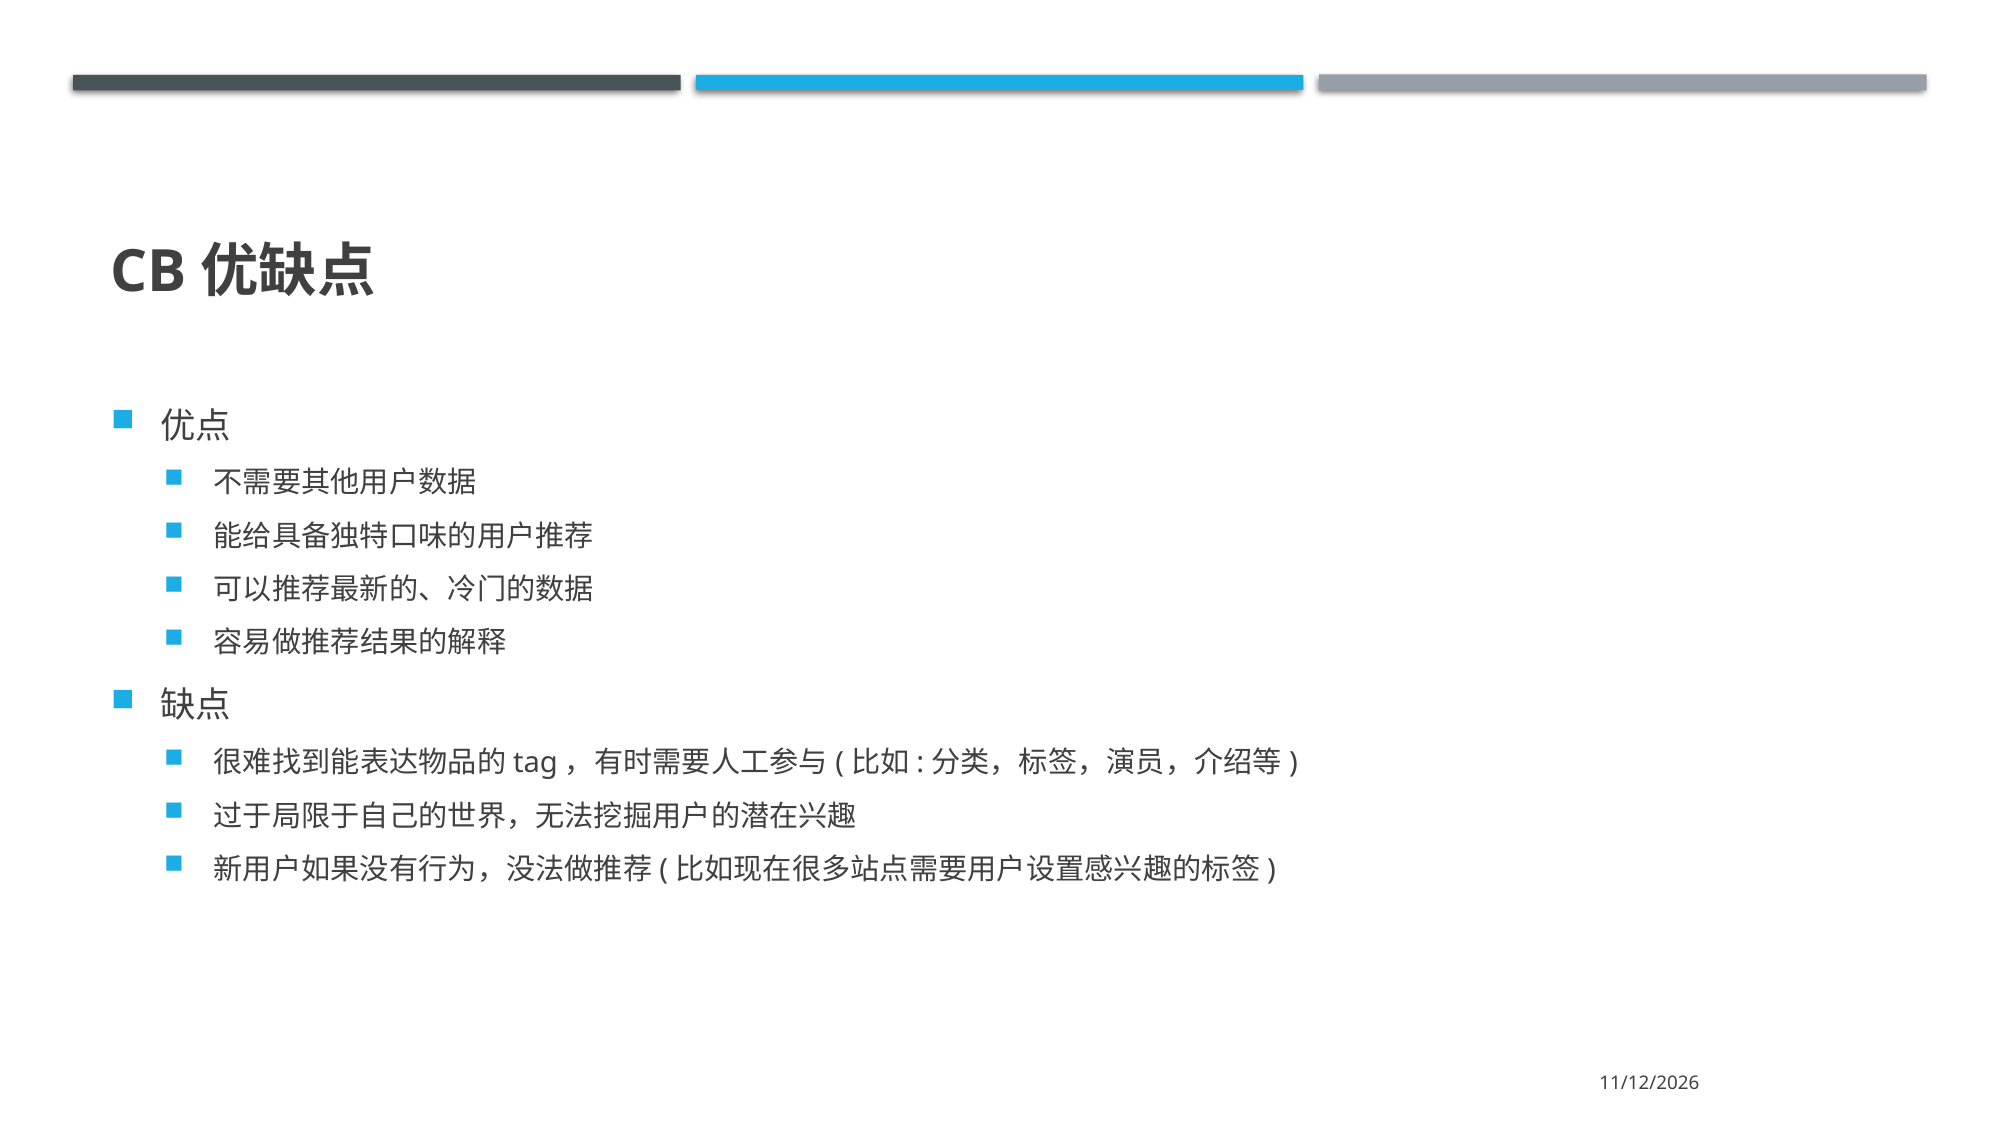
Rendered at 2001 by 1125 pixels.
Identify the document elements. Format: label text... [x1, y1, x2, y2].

title CB优缺点 [95, 115, 1905, 311]
list 优点 不需要其他用户数据 能给具备独特口味的用户推荐 可以推荐最新的、冷门的数据 容易做推荐结果的解释 缺点 很难找到能表达物品的tag，有时需要人工参与(比如:分类，标签，演员，介绍等) 过于局限于自己的世界，无法挖掘用户的潜在兴趣 新用户如果没有行为，没法做推荐(比如现在很多站点需要用户设置感兴趣的标签) [95, 383, 1905, 981]
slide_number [1247, 1053, 1715, 1114]
